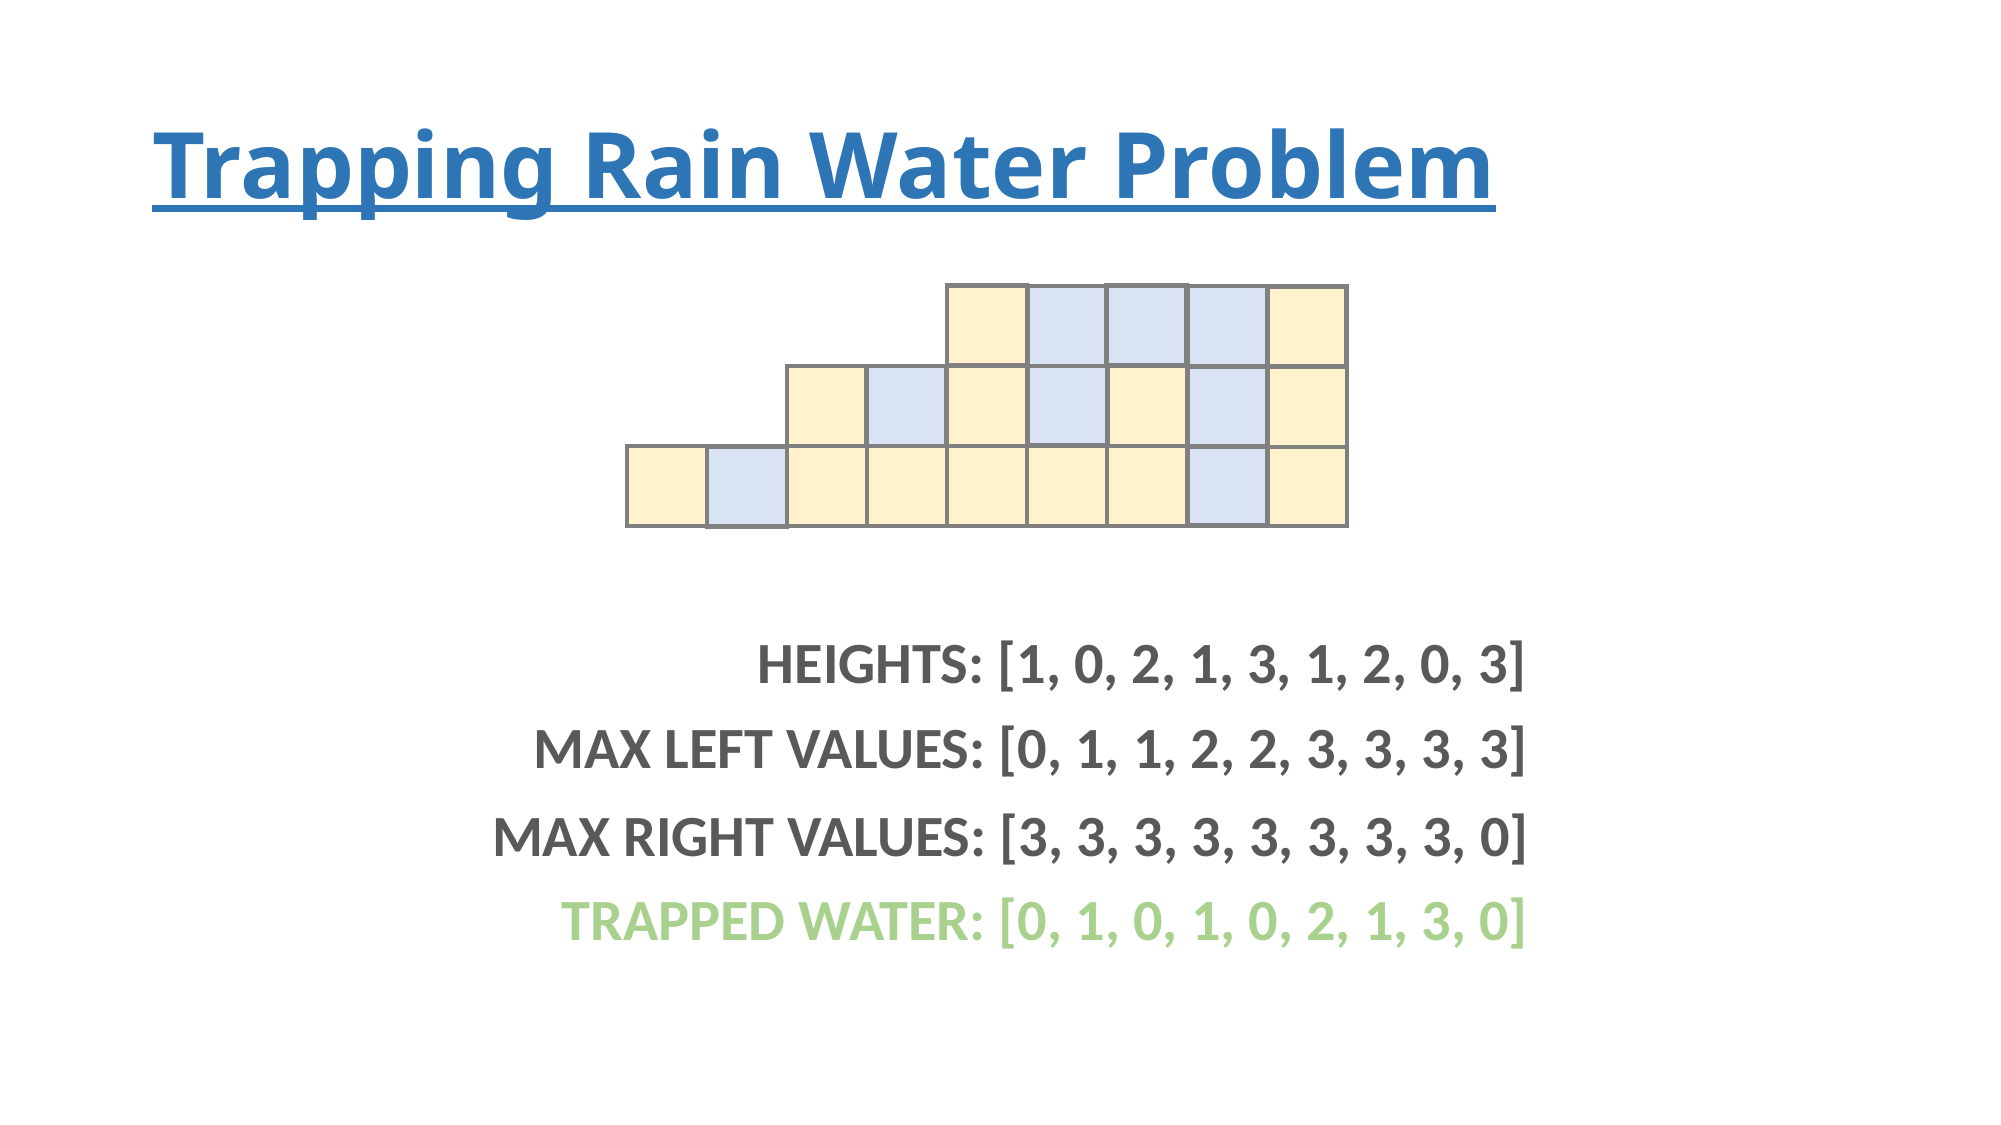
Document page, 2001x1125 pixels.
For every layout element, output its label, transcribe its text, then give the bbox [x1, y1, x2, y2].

text_box TRAPPED WATER: [0, 1, 0, 1, 0, 2, 1, 3, 0] [546, 874, 1544, 960]
title Trapping Rain Water Problem [137, 59, 1863, 278]
text_box [946, 285, 1026, 367]
text_box [1268, 285, 1348, 367]
text_box [948, 367, 1026, 447]
text_box [1106, 285, 1186, 367]
text_box [1187, 365, 1269, 447]
text_box [1108, 447, 1188, 527]
text_box [1108, 367, 1187, 447]
text_box MAX LEFT VALUES: [0, 1, 1, 2, 2, 3, 3, 3, 3] [518, 702, 1544, 788]
text_box [866, 447, 946, 527]
text_box [1026, 367, 1108, 447]
text_box [706, 445, 788, 527]
text_box [1026, 285, 1106, 367]
text_box [946, 447, 1026, 527]
text_box HEIGHTS: [1, 0, 2, 1, 3, 1, 2, 0, 3] [743, 618, 1543, 703]
text_box [1026, 447, 1108, 527]
text_box [786, 365, 866, 447]
text_box MAX RIGHT VALUES: [3, 3, 3, 3, 3, 3, 3, 3, 0] [477, 790, 1545, 876]
text_box [1187, 447, 1269, 526]
text_box [788, 447, 866, 527]
text_box [1186, 285, 1268, 367]
text_box [626, 445, 706, 527]
text_box [866, 365, 948, 447]
text_box [1269, 367, 1348, 448]
text_box [1266, 448, 1348, 527]
